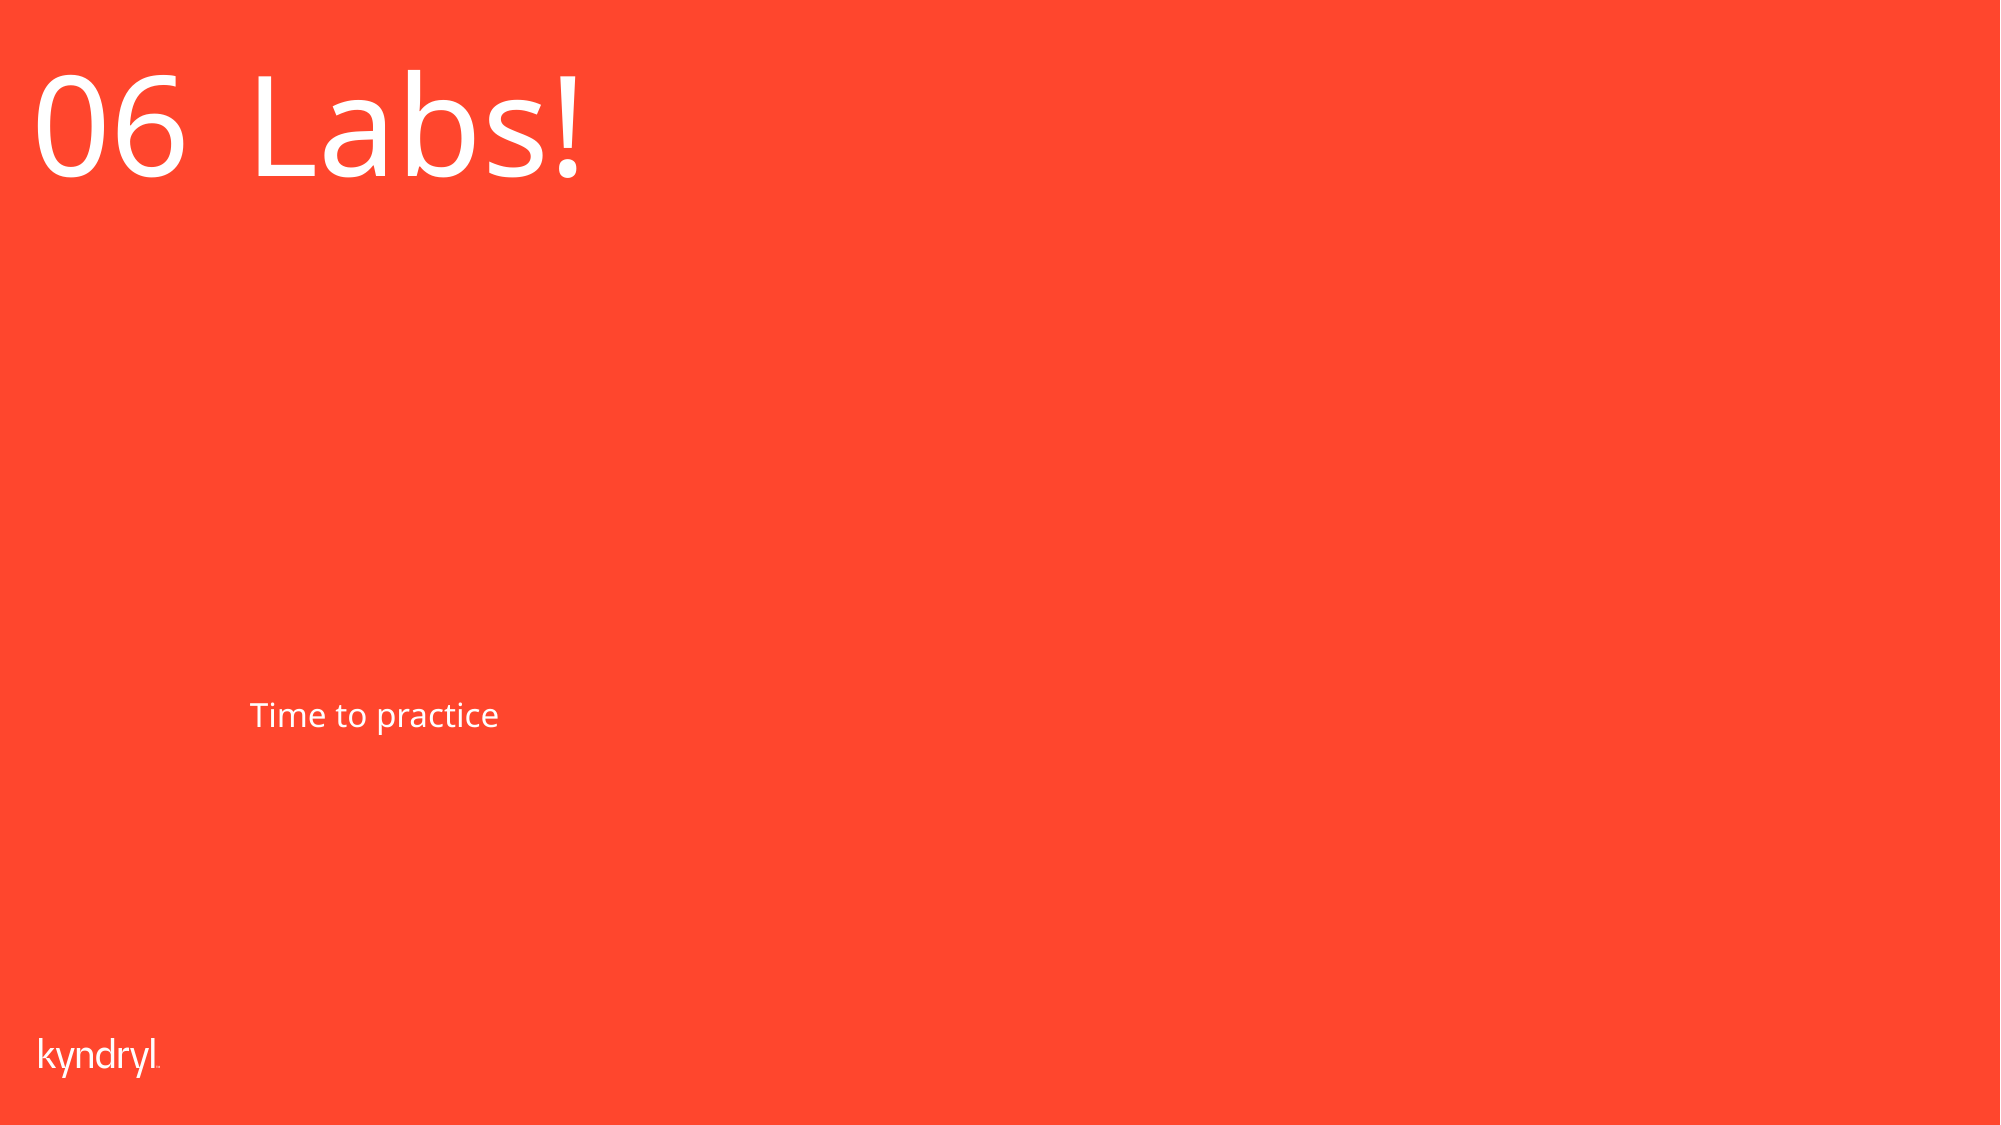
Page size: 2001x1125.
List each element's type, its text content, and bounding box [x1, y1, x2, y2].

list Labs! [245, 36, 1750, 509]
list Time to practice [249, 694, 1750, 1045]
picture [39, 1038, 160, 1078]
list 06 [31, 36, 232, 185]
